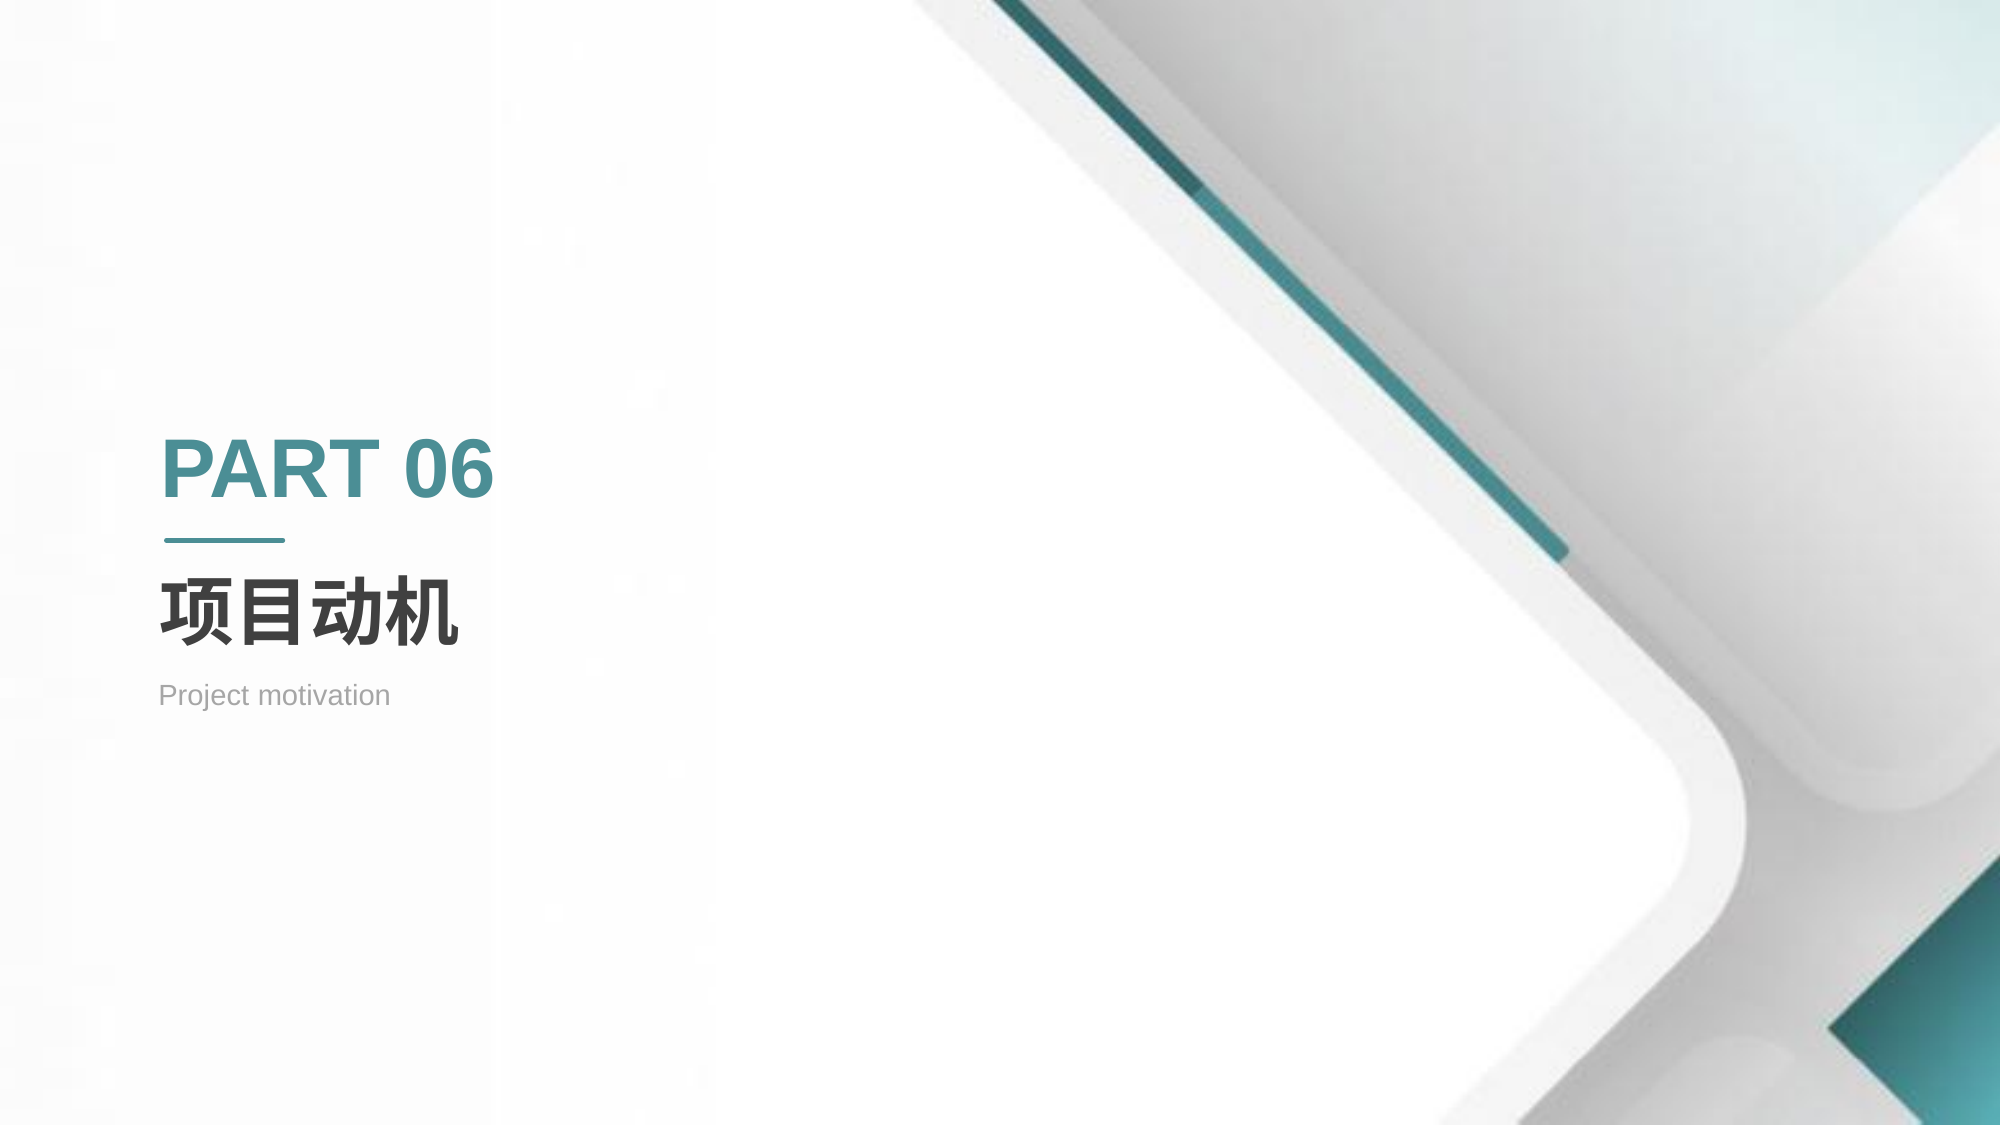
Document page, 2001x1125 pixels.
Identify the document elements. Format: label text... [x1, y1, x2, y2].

text_box 项目动机 [145, 557, 475, 663]
text_box PART 06 [145, 407, 512, 522]
picture [0, 0, 2000, 1125]
text_box Project motivation [143, 669, 888, 754]
